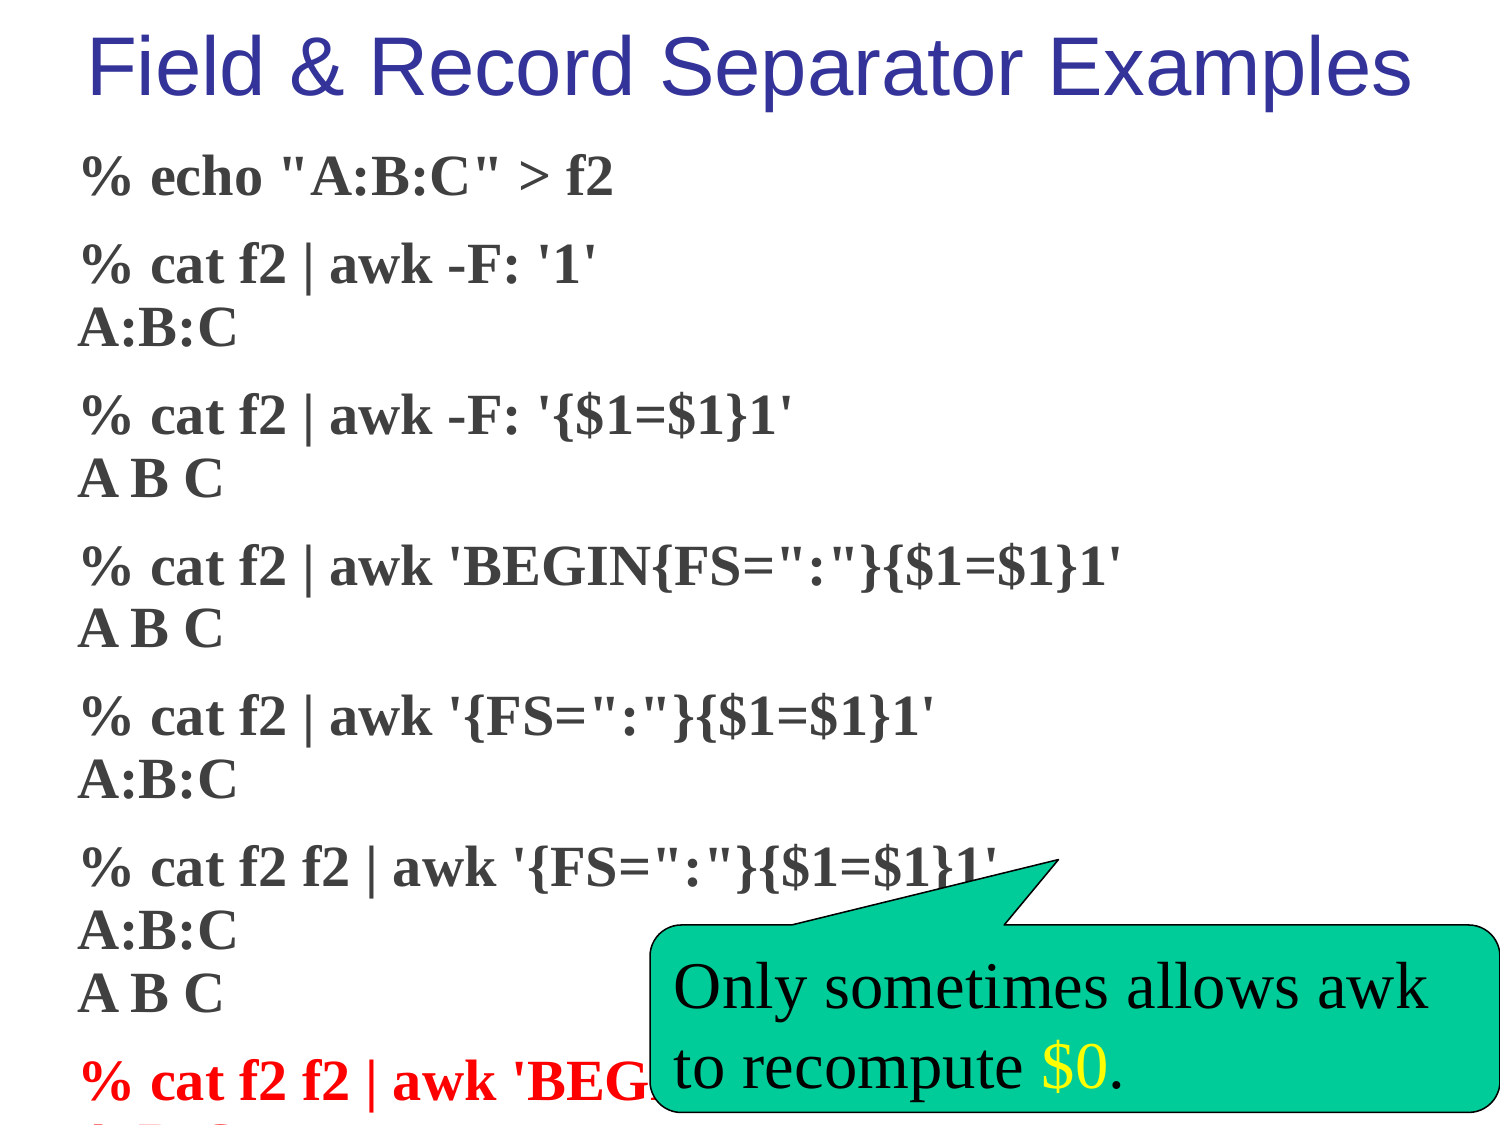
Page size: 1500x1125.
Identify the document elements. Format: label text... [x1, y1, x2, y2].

title Field & Record Separator Examples [0, 0, 1500, 126]
list % echo "A:B:C" > f2 % cat f2 | awk -F: '1' A:B:C % cat f2 | awk -F: '{$1=$1}1' A B C % cat f2 | awk 'BEGIN{FS=":"}{$1=$1}1' A B C % cat f2 | awk '{FS=":"}{$1=$1}1' A:B:C % cat f2 f2 | awk '{FS=":"}{$1=$1}1' A:B:C A B C % cat f2 f2 | awk 'BEGIN{FS=":"}NR==2{$1=$1}1' A:B:C A B C % [62, 137, 1451, 1125]
text_box Only sometimes allows awk to recompute $0. [650, 859, 1500, 1113]
